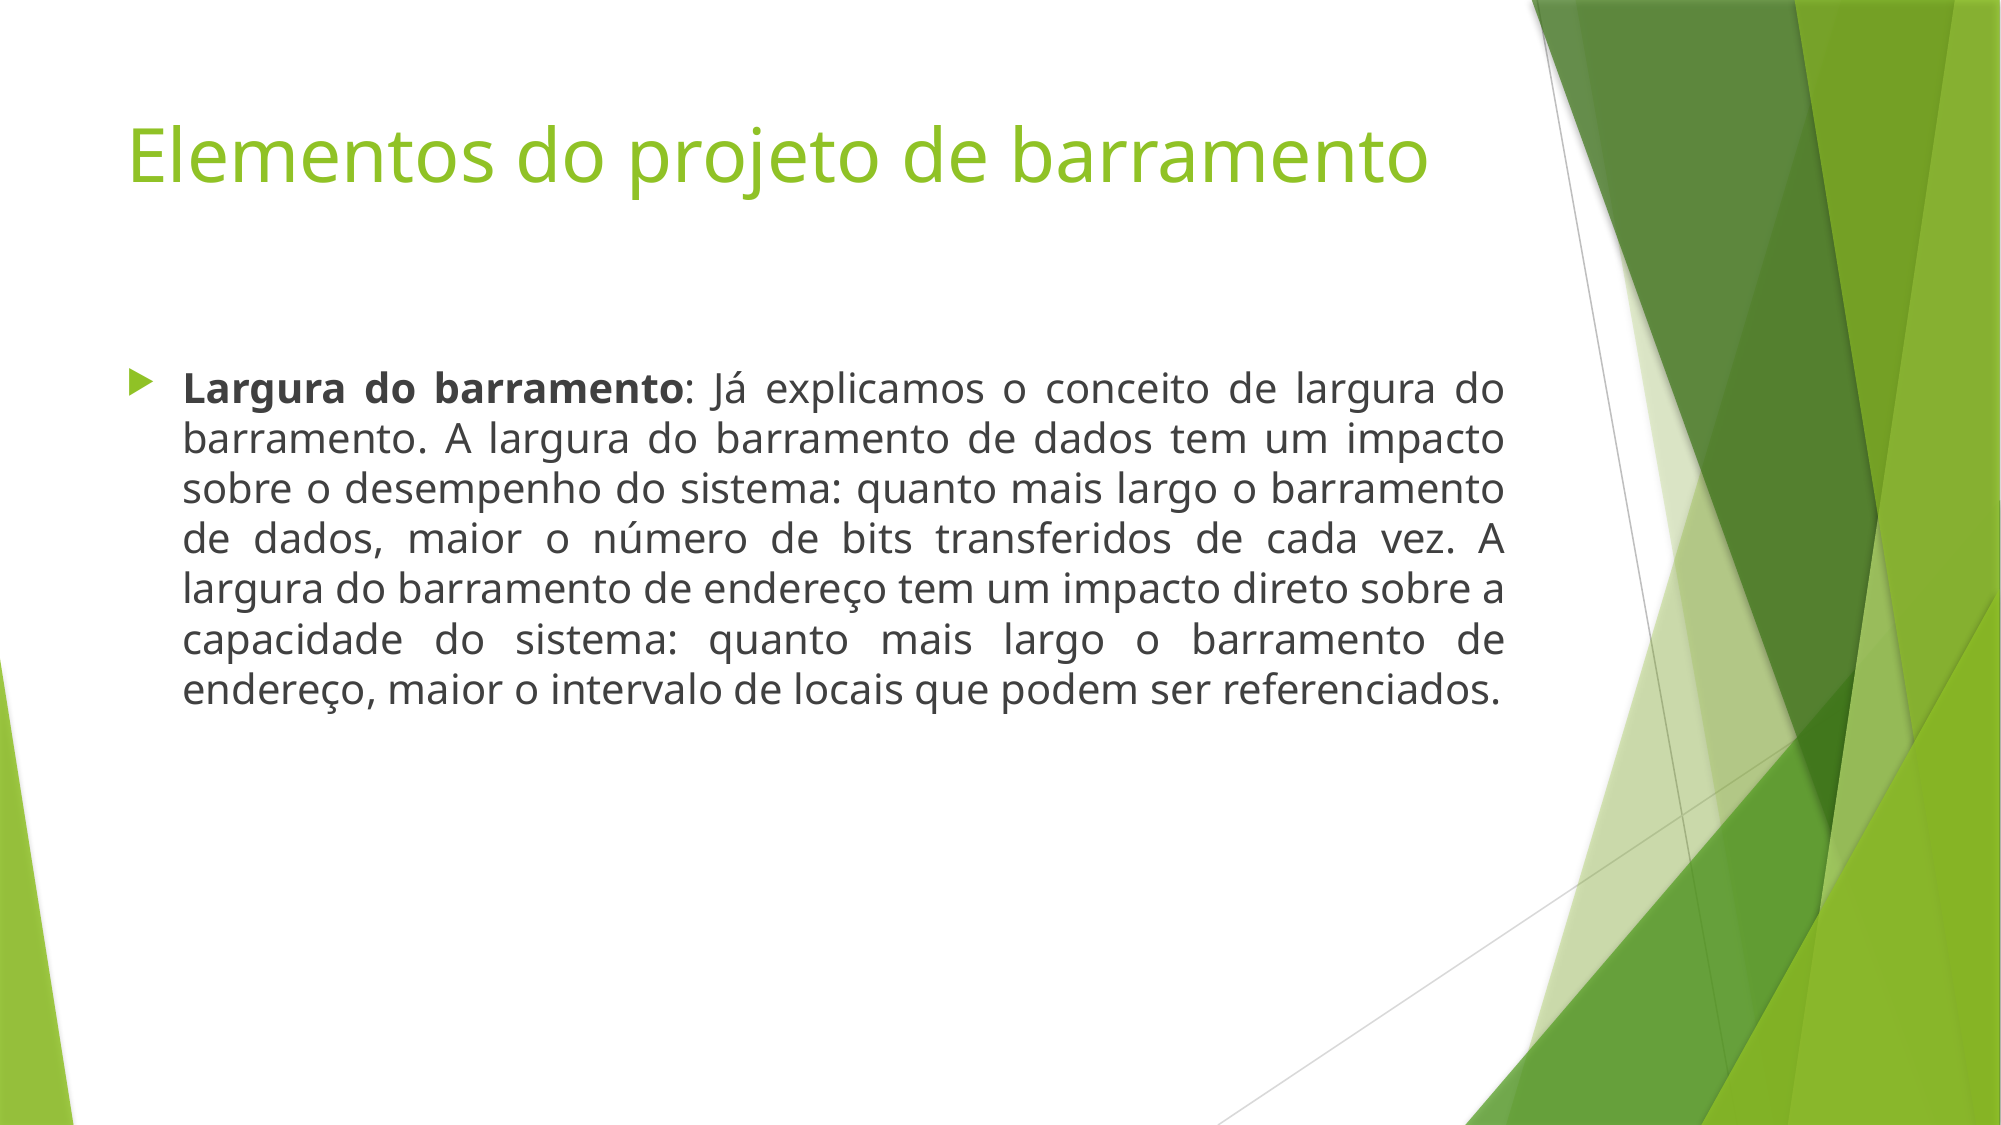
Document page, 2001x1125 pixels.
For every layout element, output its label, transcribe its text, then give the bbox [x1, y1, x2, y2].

list Largura do barramento: Já explicamos o conceito de largura do barramento. A largura do barramento de dados tem um impacto sobre o desempenho do sistema: quanto mais largo o barramento de dados, maior o número de bits transferidos de cada vez. A largura do barramento de endereço tem um impacto direto sobre a capacidade do sistema: quanto mais largo o barramento de endereço, maior o intervalo de locais que podem ser referenciados. [111, 354, 1522, 992]
title Elementos do projeto de barramento [111, 99, 1522, 317]
